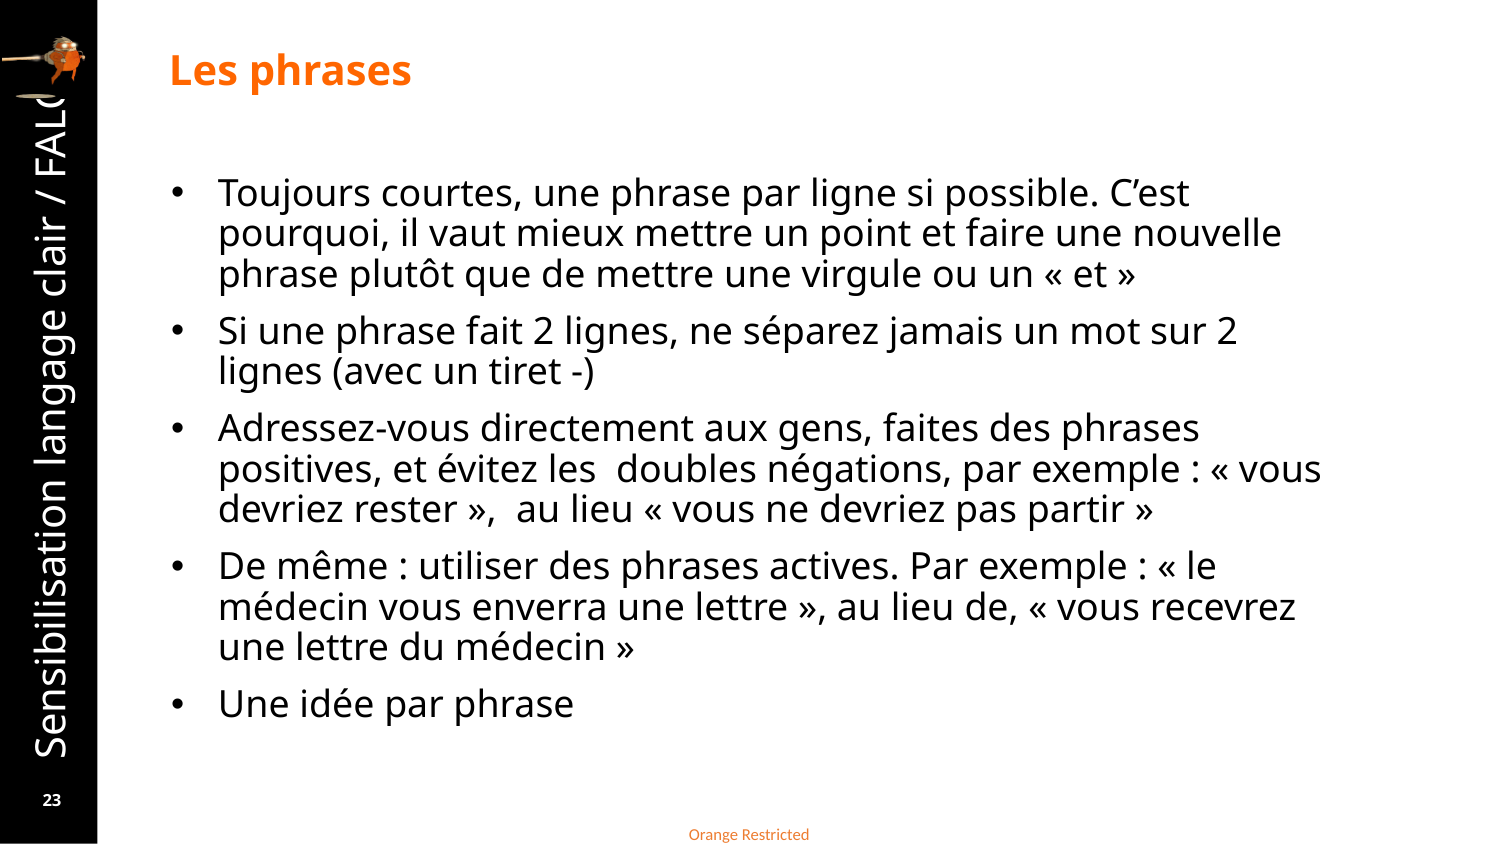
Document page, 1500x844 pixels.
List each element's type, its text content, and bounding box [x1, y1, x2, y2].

picture [2, 35, 87, 99]
title Les phrases [168, 49, 1329, 171]
list Toujours courtes, une phrase par ligne si possible. C’est pourquoi, il vaut mieux mettre un point et faire une nouvelle phrase plutôt que de mettre une virgule ou un « et » Si une phrase fait 2 lignes, ne séparez jamais un mot sur 2 lignes (avec un tiret -) Adressez-vous directement aux gens, faites des phrases positives, et évitez les doubles négations, par exemple : « vous devriez rester », au lieu « vous ne devriez pas partir » De même : utiliser des phrases actives. Par exemple : « le médecin vous enverra une lettre », au lieu de, « vous recevrez une lettre du médecin » Une idée par phrase [171, 173, 1329, 756]
